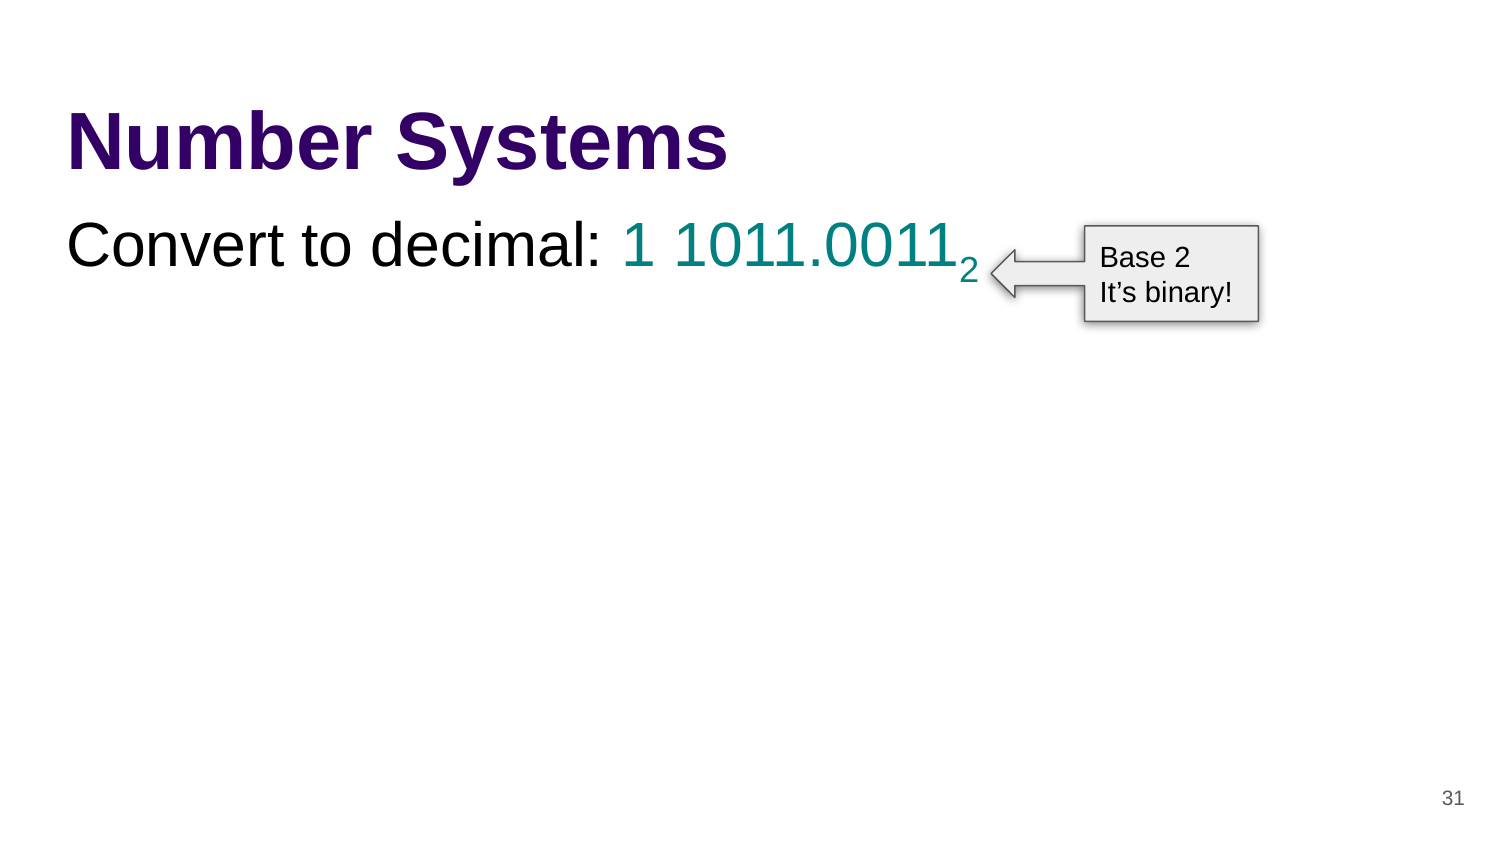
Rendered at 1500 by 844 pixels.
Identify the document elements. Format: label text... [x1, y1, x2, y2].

list Convert to decimal: 1 1011.00112 [51, 189, 1449, 750]
title Number Systems [51, 72, 1449, 167]
slide_number ‹#› [1389, 764, 1480, 830]
text_box Base 2 It’s binary! [991, 225, 1259, 322]
